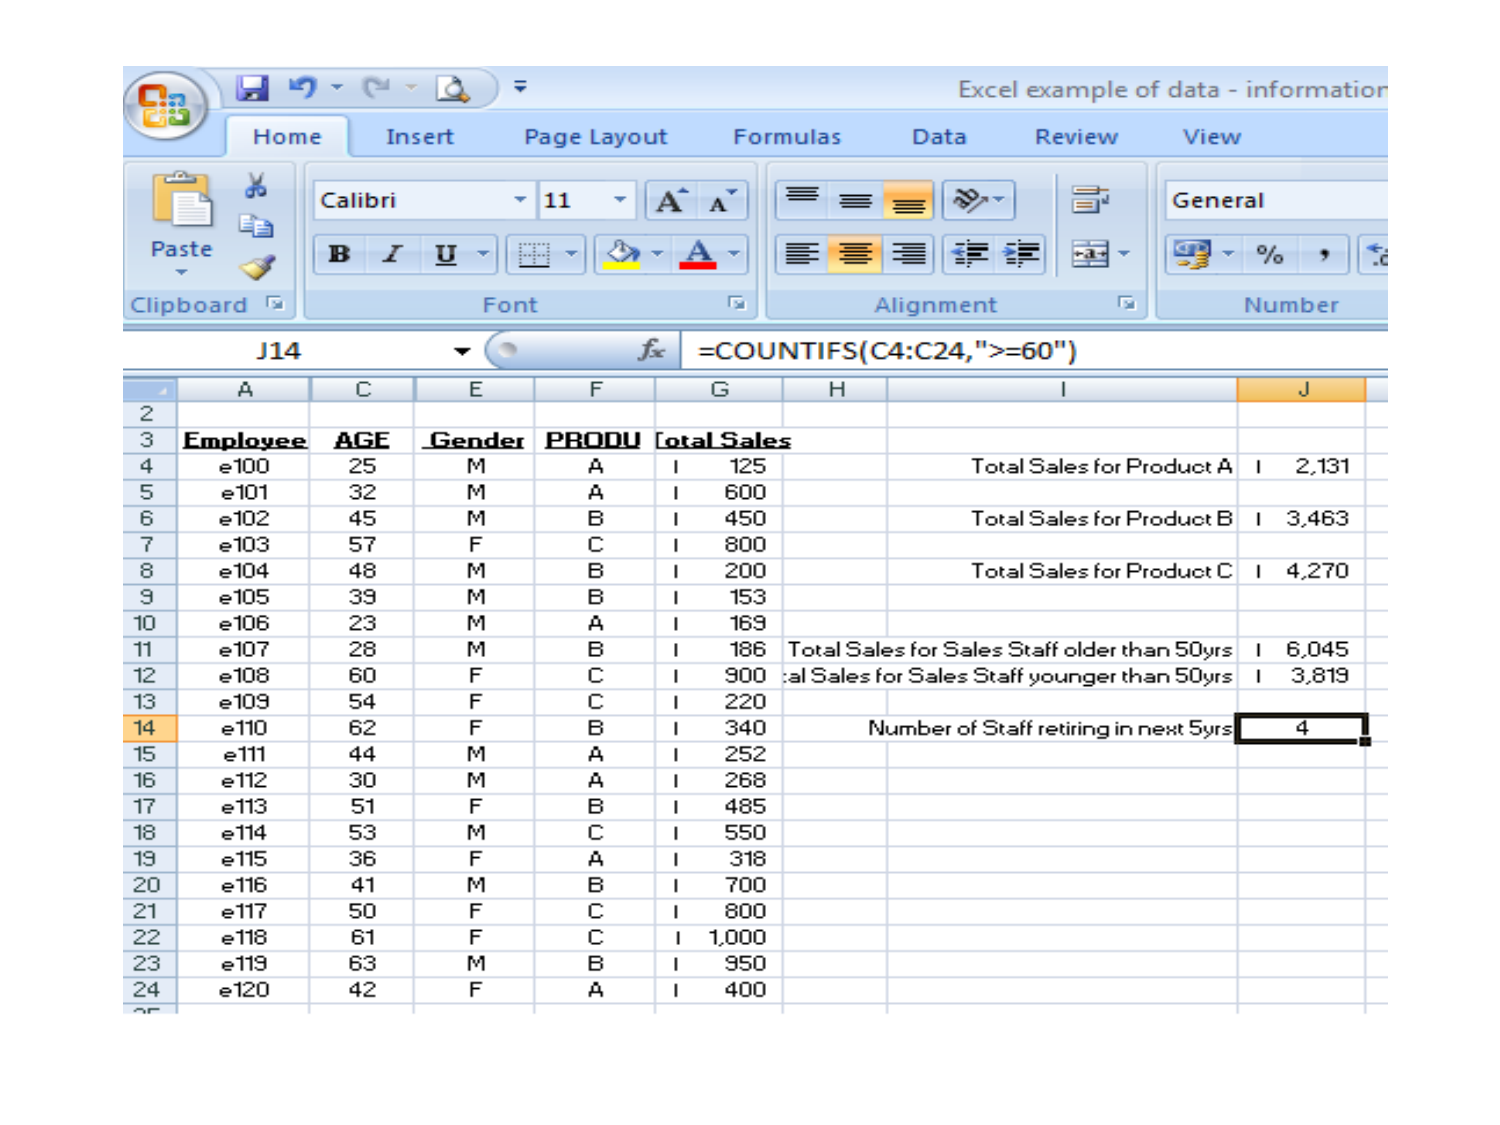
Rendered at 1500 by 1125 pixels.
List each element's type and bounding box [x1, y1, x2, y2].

list [123, 66, 1389, 1074]
